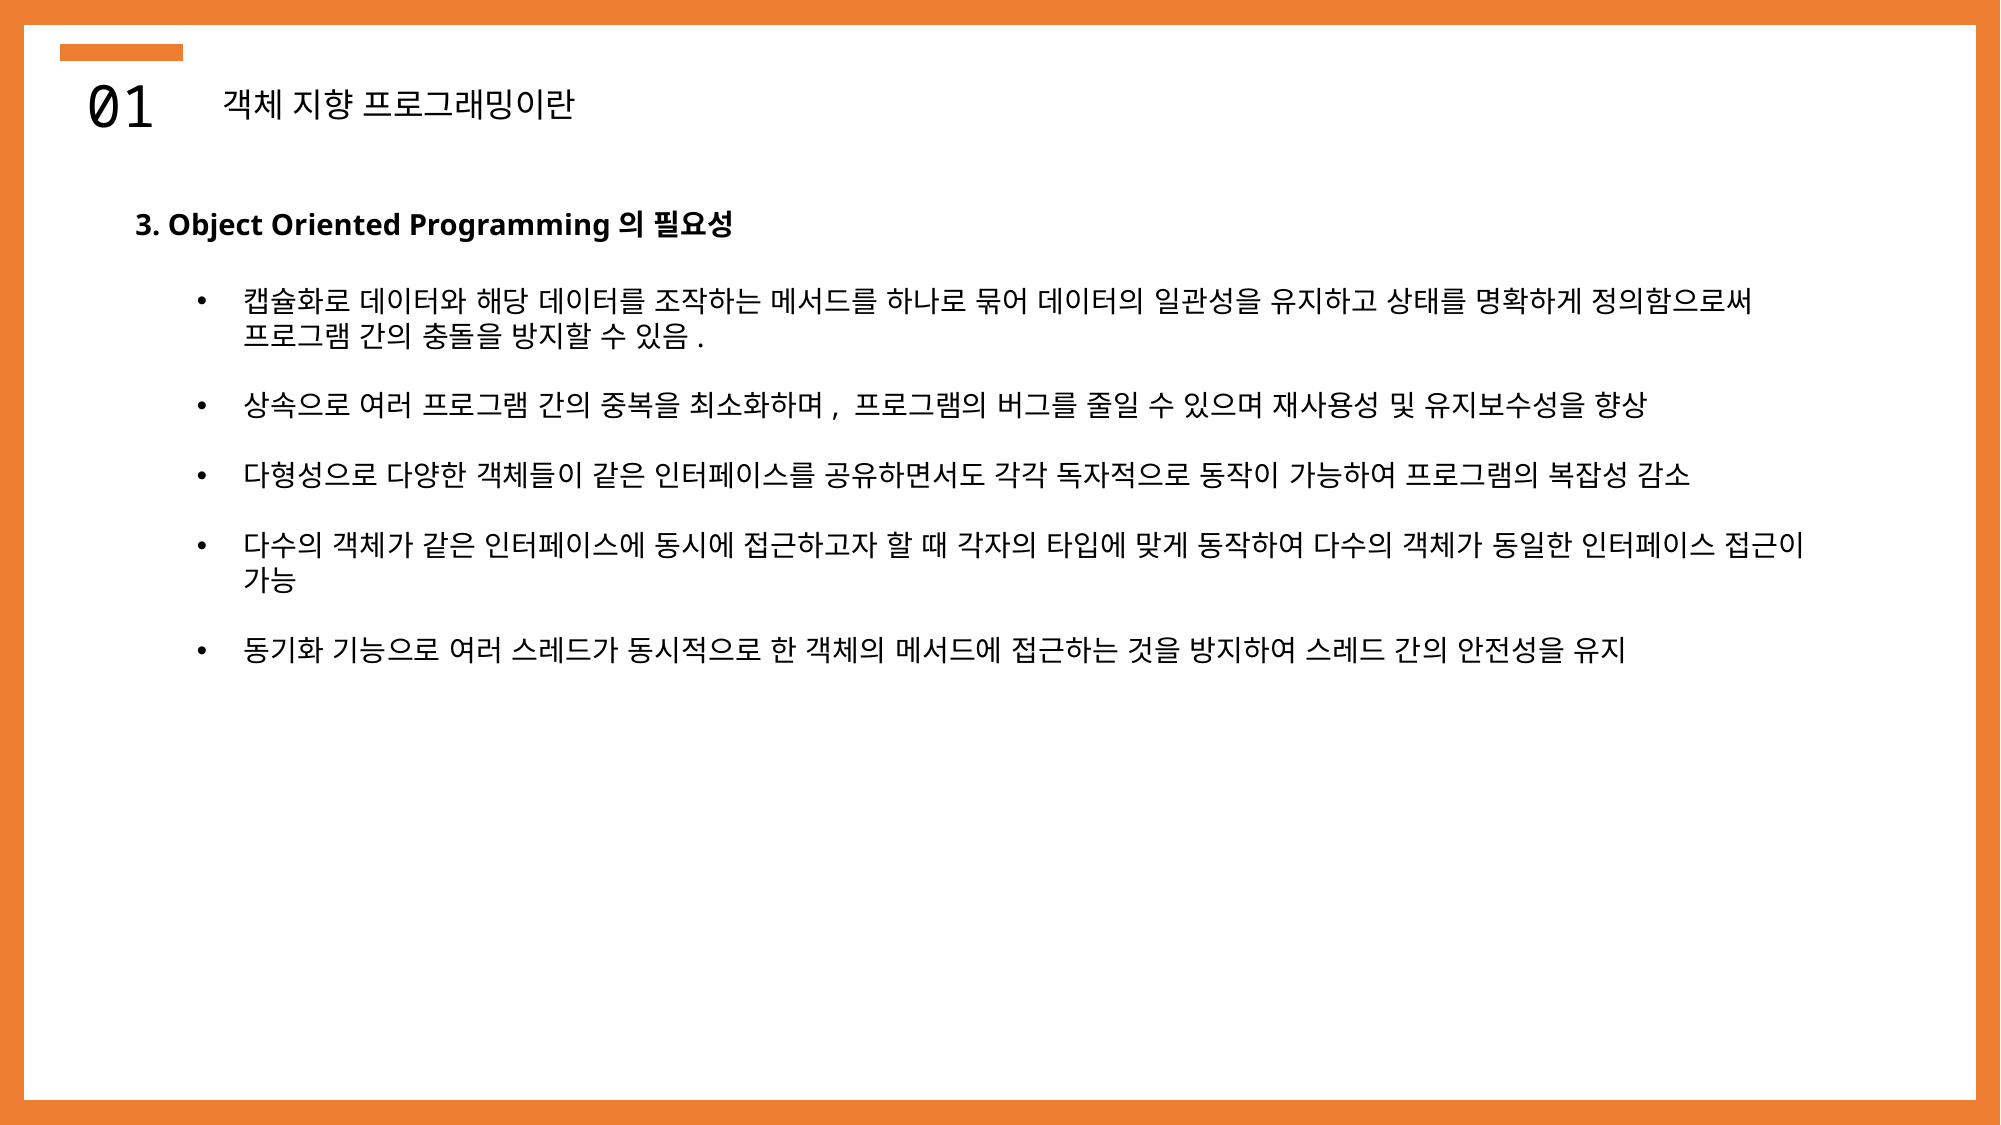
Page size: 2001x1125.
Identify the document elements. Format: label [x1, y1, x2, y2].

text_box [0, 45, 618, 244]
text_box [0, 0, 2000, 1125]
text_box [24, 25, 1976, 1100]
text_box [120, 198, 1879, 751]
